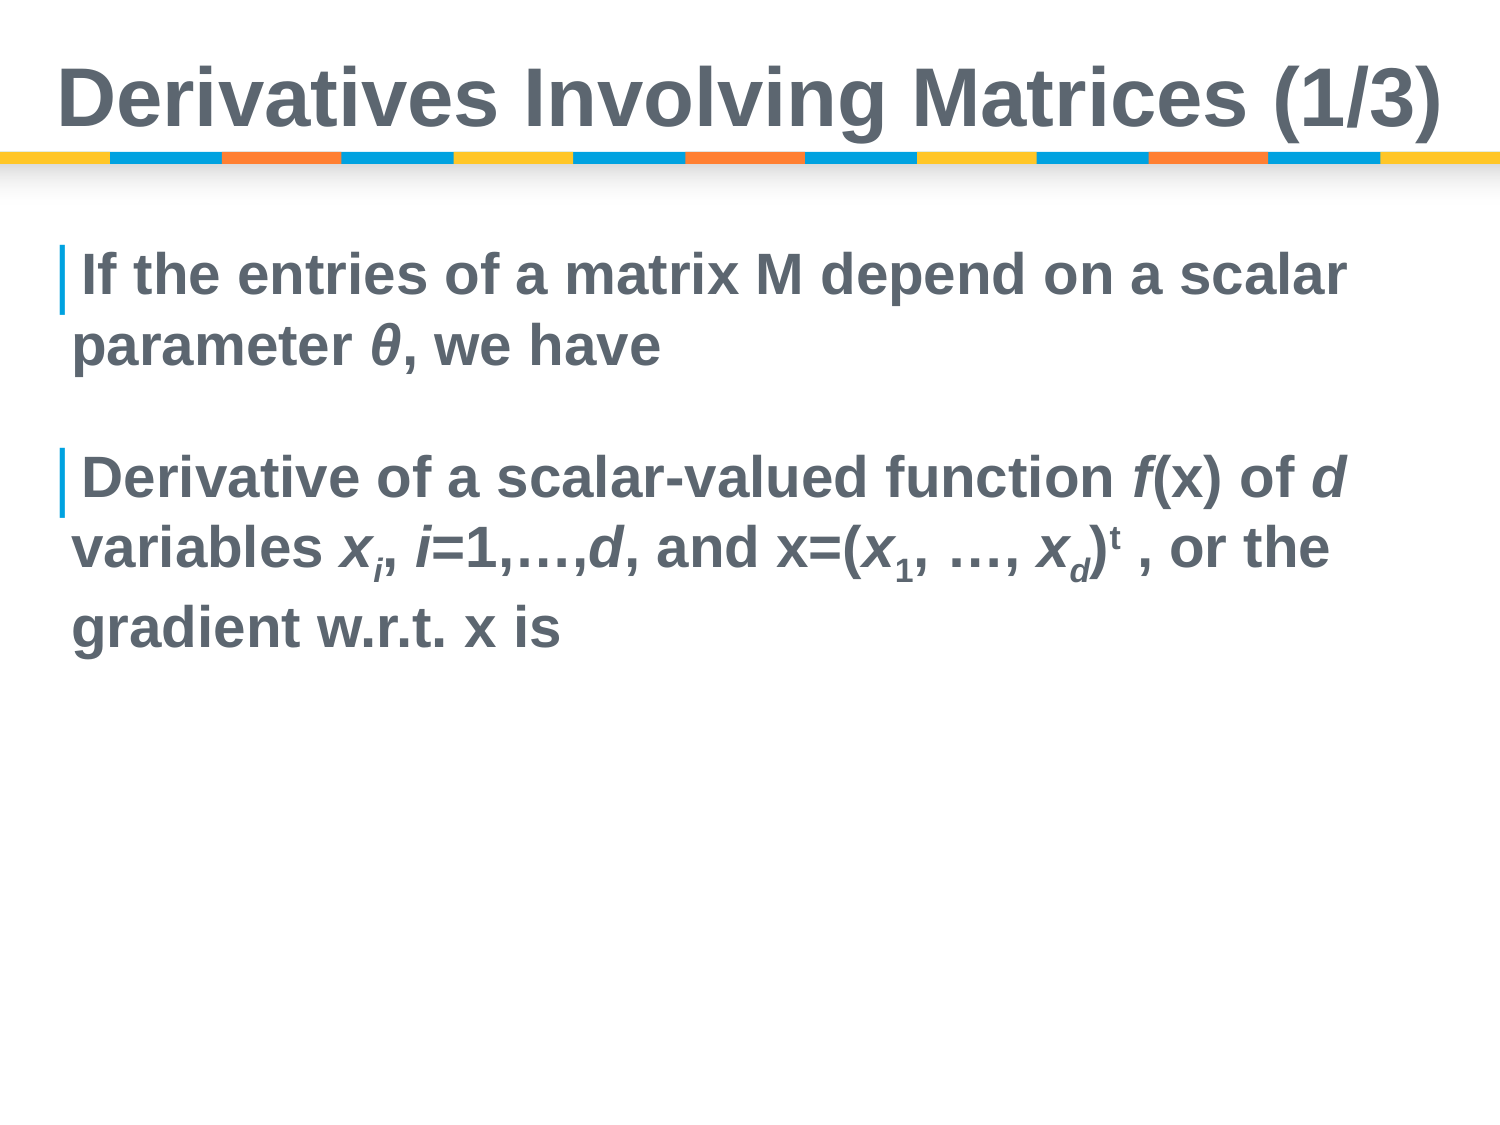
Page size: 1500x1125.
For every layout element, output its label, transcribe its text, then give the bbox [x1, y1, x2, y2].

title Derivatives Involving Matrices (1/3) [41, 30, 1500, 169]
